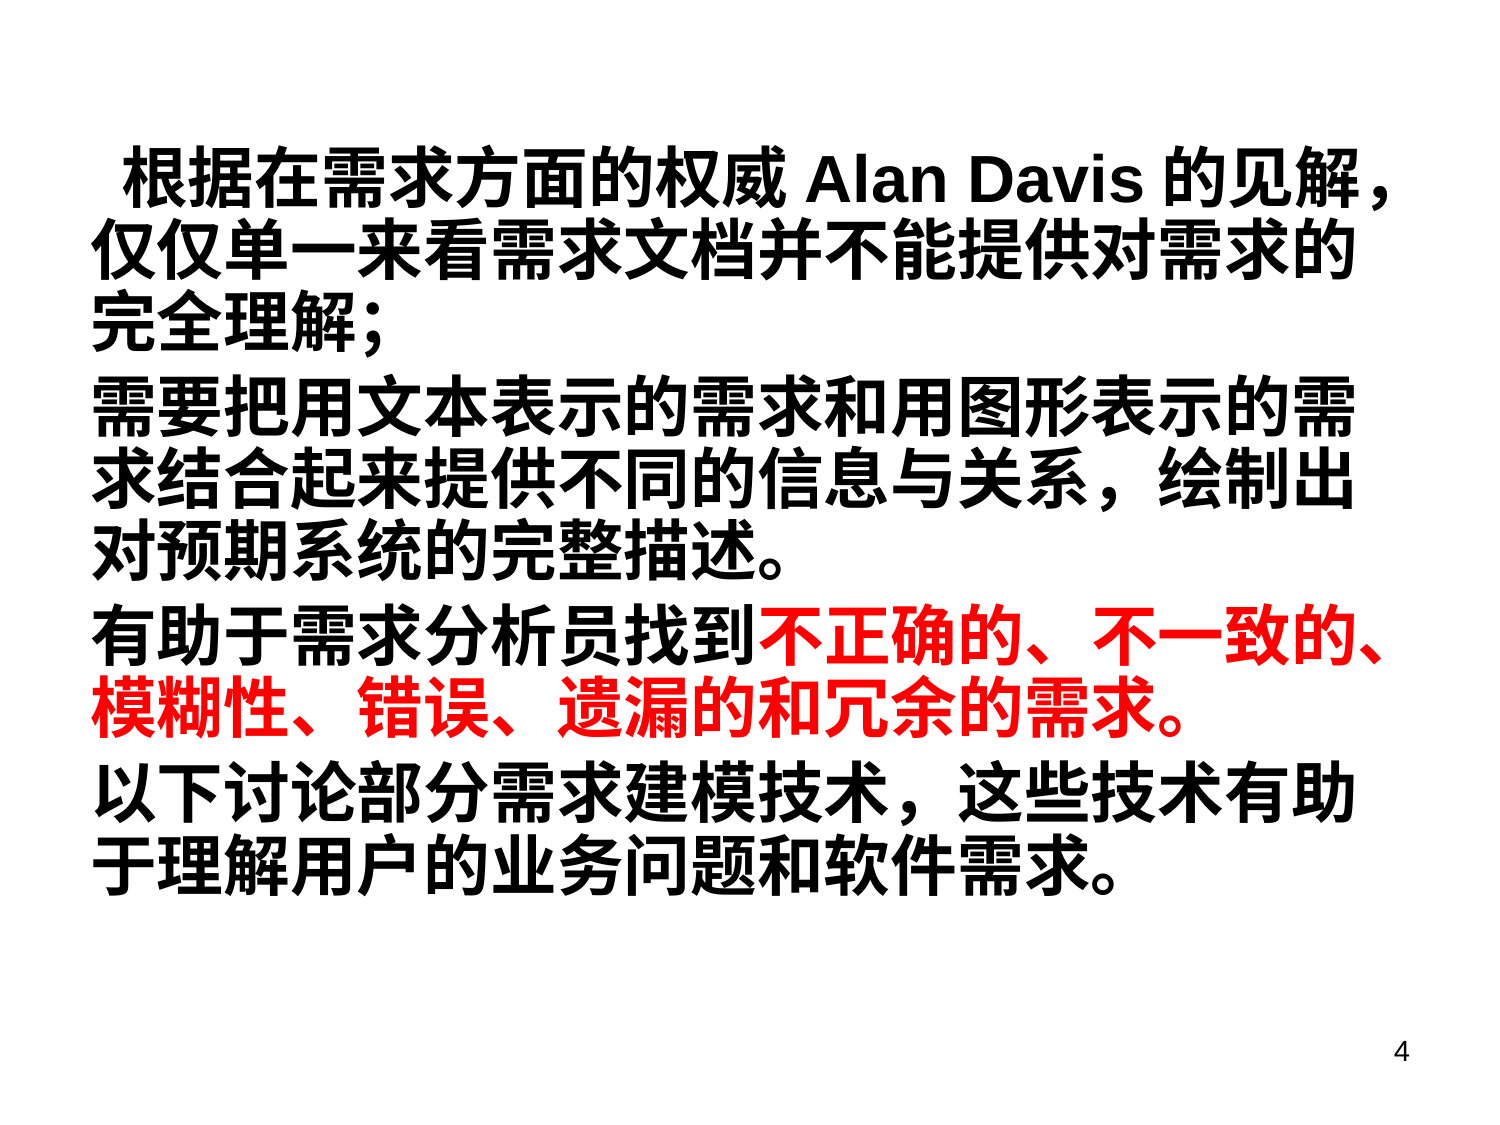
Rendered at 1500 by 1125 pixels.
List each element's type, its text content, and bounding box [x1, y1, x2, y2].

list 根据在需求方面的权威Alan Davis的见解，仅仅单一来看需求文档并不能提供对需求的完全理解； 需要把用文本表示的需求和用图形表示的需求结合起来提供不同的信息与关系，绘制出对预期系统的完整描述。 有助于需求分析员找到不正确的、不一致的、模糊性、错误、遗漏的和冗余的需求。 以下讨论部分需求建模技术，这些技术有助于理解用户的业务问题和软件需求。 [75, 137, 1425, 1005]
text_box 4 [1074, 1024, 1425, 1103]
